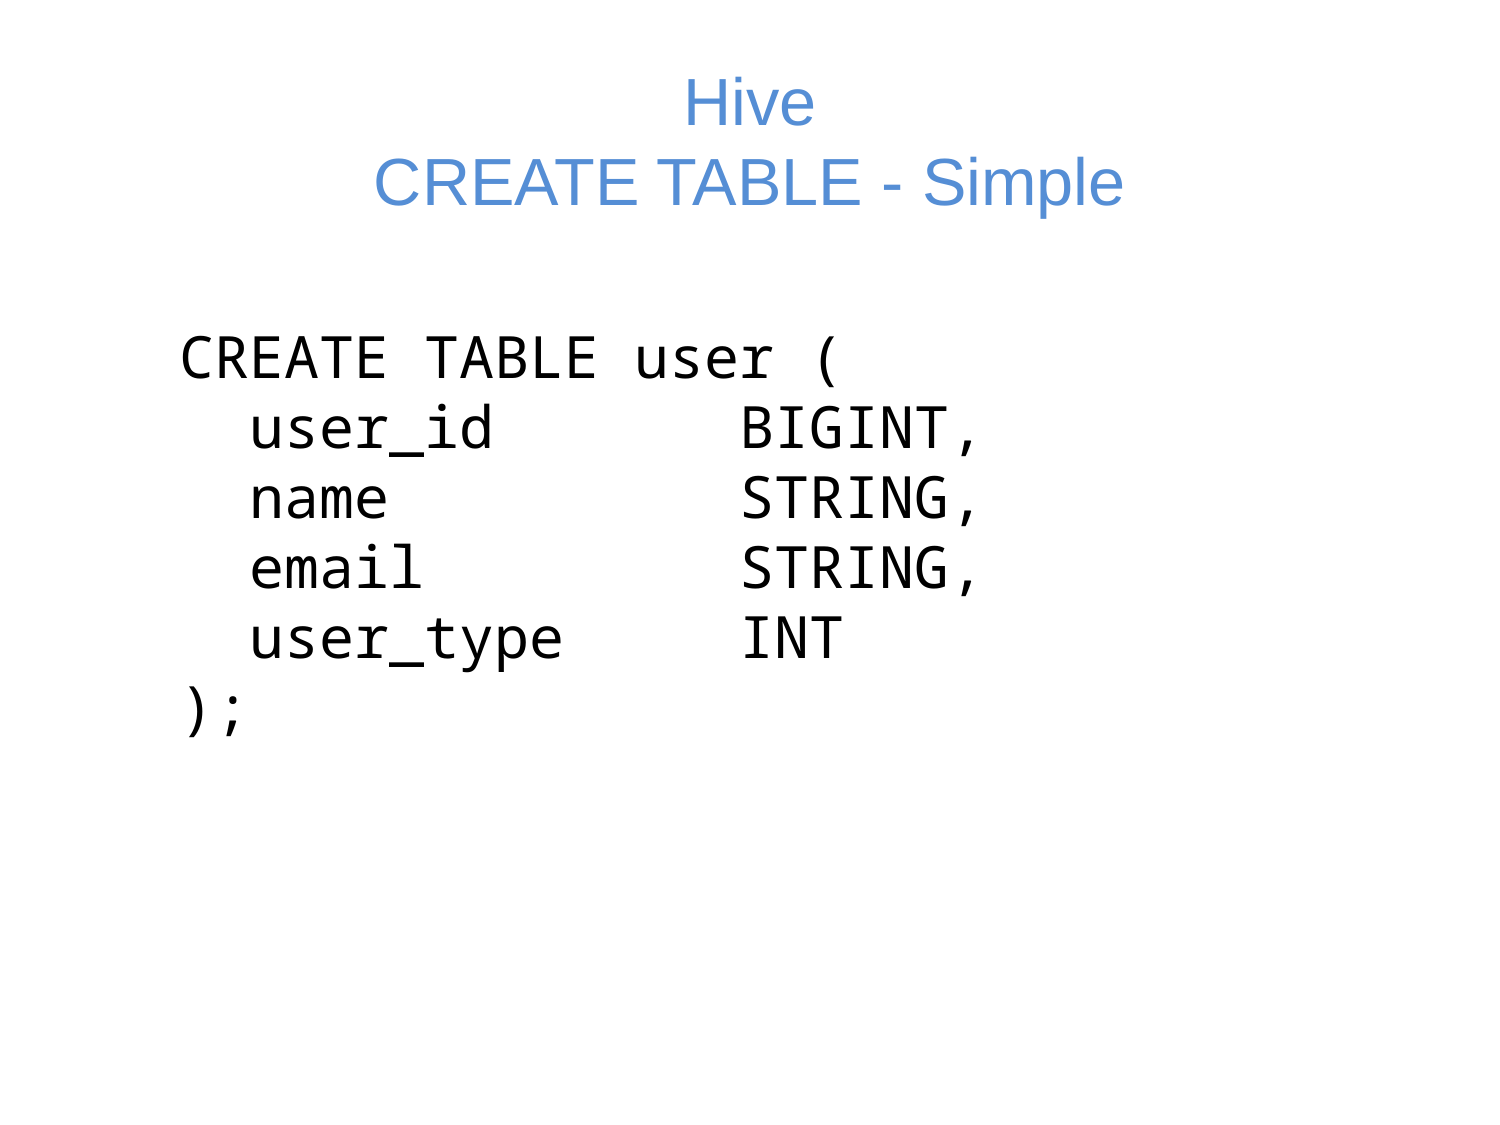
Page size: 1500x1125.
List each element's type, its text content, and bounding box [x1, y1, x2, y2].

text_box CREATE TABLE user ( user_id BIGINT, name STRING, email STRING, user_type INT ); [164, 242, 1500, 748]
title Hive CREATE TABLE - Simple [75, 45, 1425, 233]
